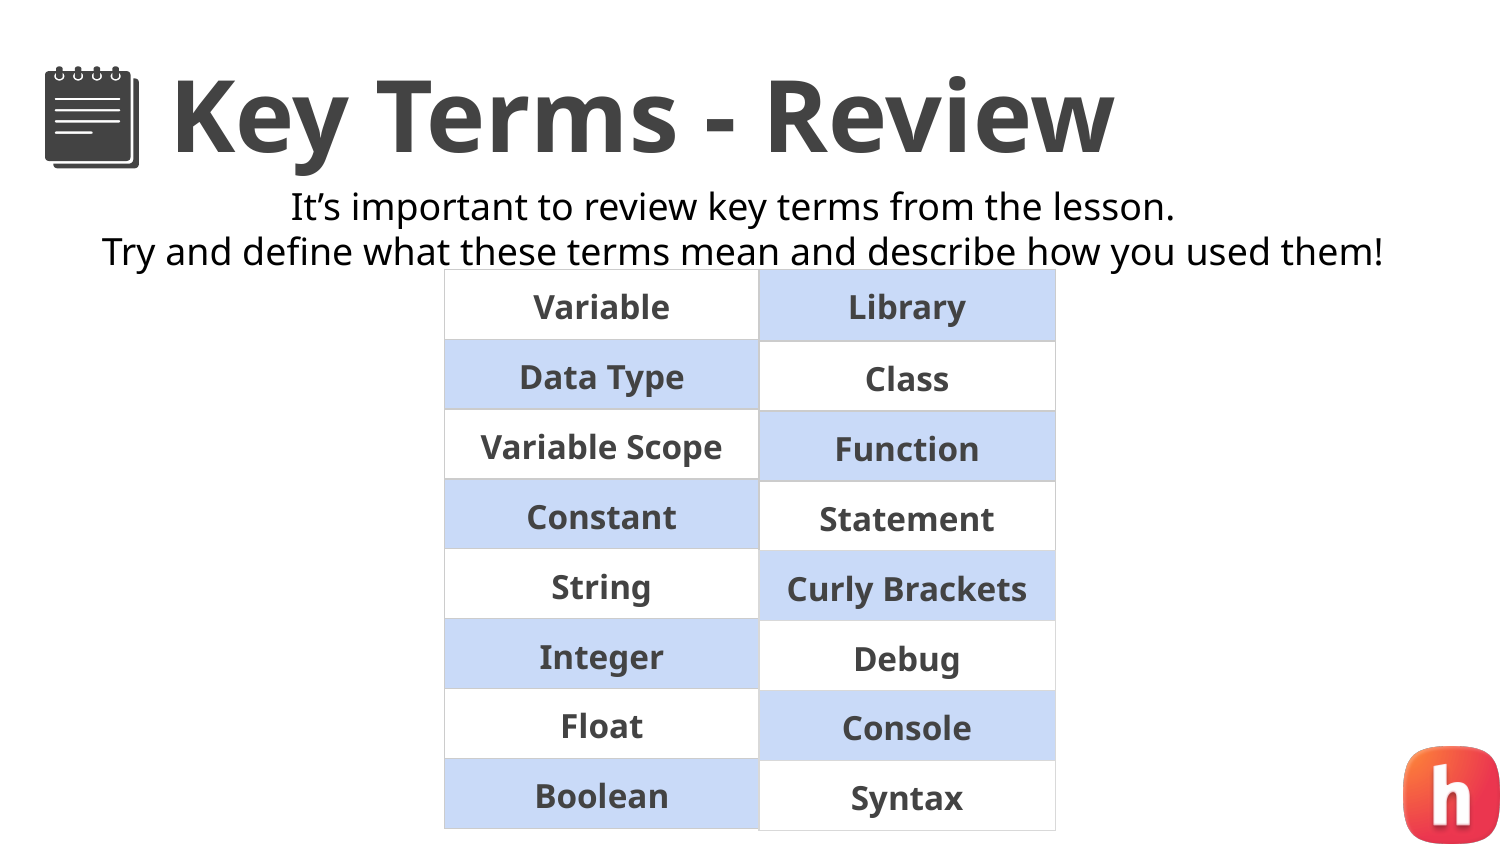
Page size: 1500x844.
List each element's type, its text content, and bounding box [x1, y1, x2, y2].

table_cell Function [760, 412, 1055, 480]
table_cell Float [445, 689, 758, 758]
table_cell Debug [760, 621, 1055, 690]
table_cell Curly Brackets [760, 551, 1055, 620]
text_box It’s important to review key terms from the lesson. Try and define what these terms mean and describe how you used them! [45, 168, 1442, 289]
table_cell Constant [445, 480, 758, 548]
table_cell Boolean [445, 759, 758, 828]
table_cell Variable Scope [445, 410, 758, 478]
table_cell Console [760, 691, 1055, 760]
picture [1402, 746, 1500, 844]
table_header Variable [445, 270, 758, 339]
table_header Library [760, 270, 1055, 340]
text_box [45, 66, 139, 169]
table_cell String [445, 549, 758, 618]
table_cell Class [760, 342, 1055, 410]
table_cell Data Type [445, 340, 758, 408]
table_cell Syntax [760, 761, 1055, 830]
table_cell Integer [445, 619, 758, 688]
table_cell Statement [760, 482, 1055, 550]
text_box Key Terms - Review [154, 37, 1448, 169]
